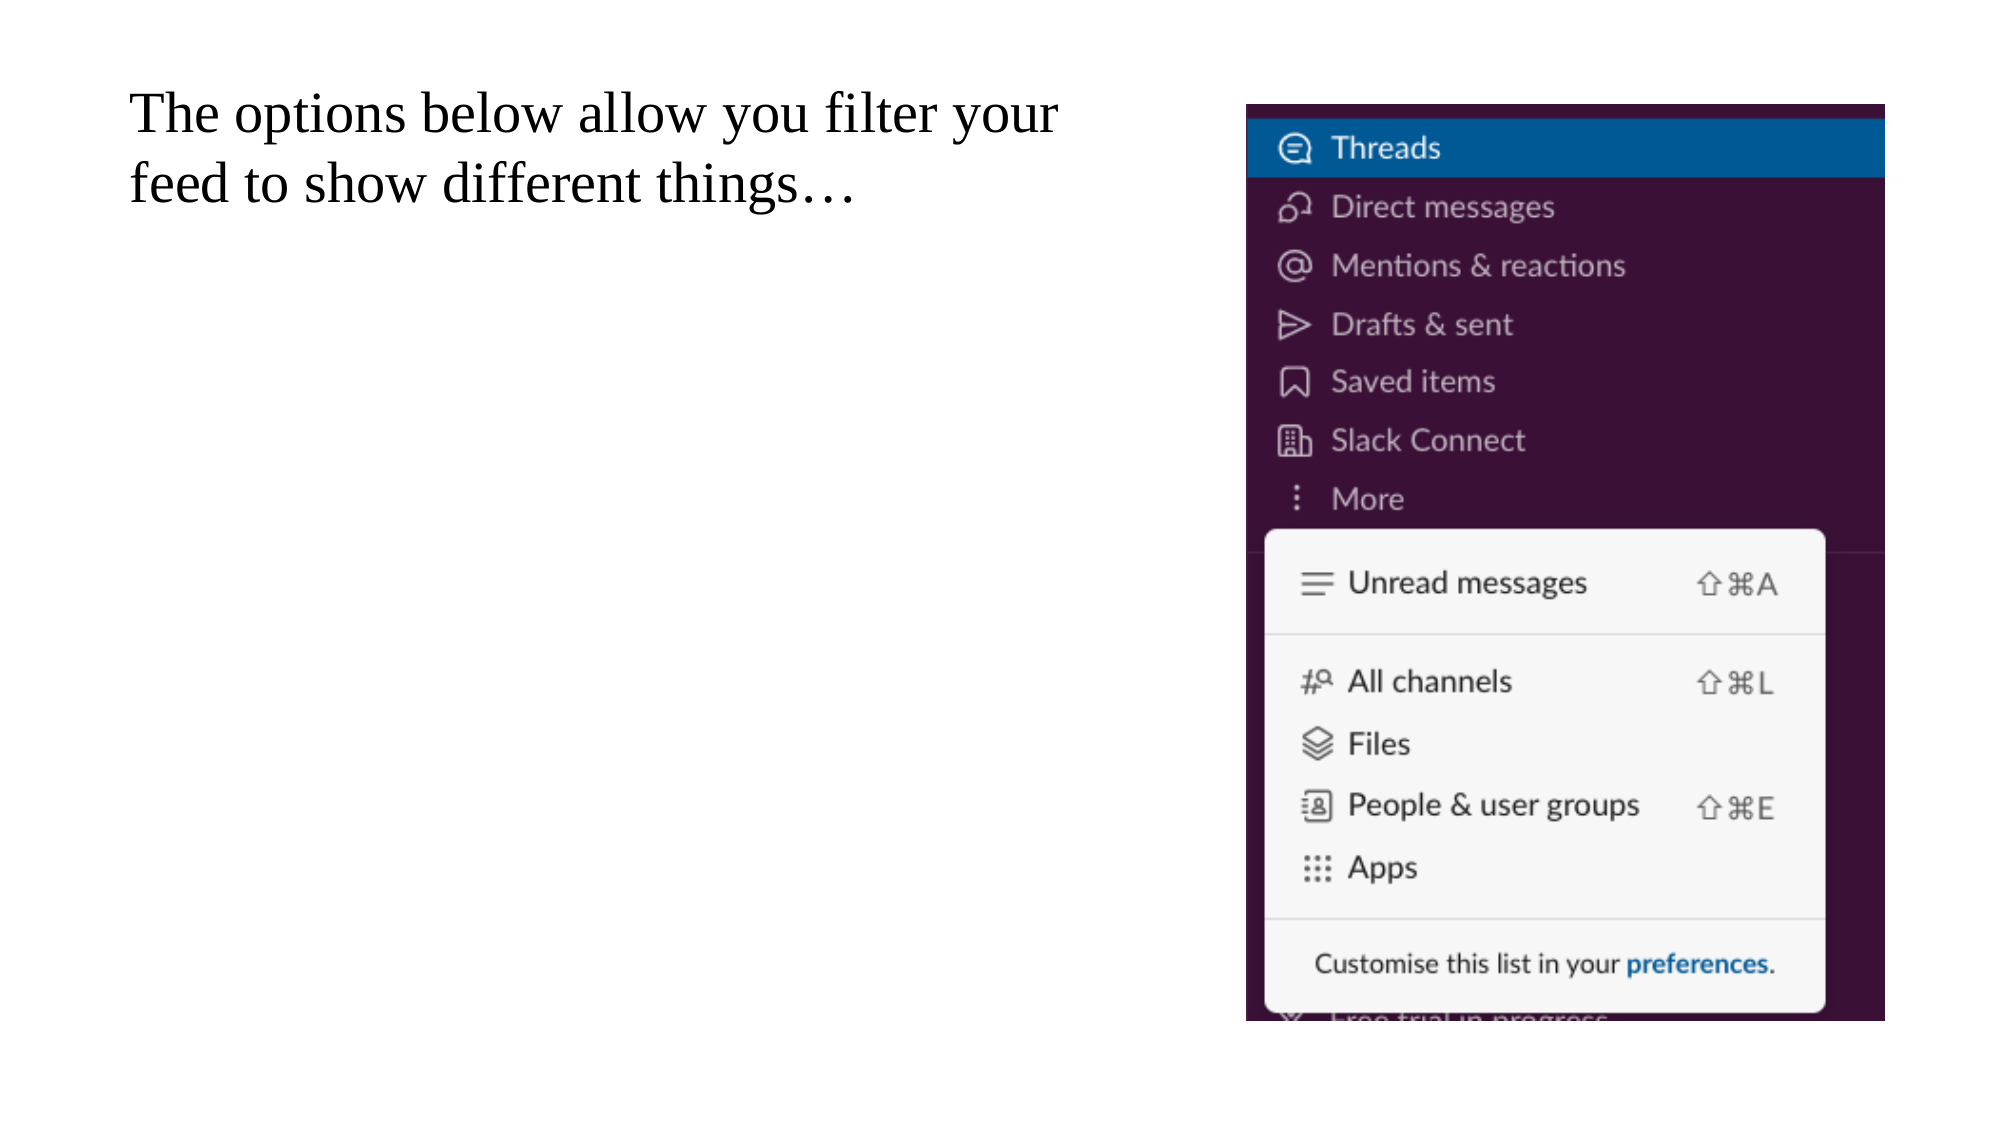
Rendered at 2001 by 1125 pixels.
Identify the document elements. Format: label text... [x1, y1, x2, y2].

picture [1246, 104, 1885, 1021]
text_box The options below allow you filter your feed to show different things… [115, 67, 1116, 222]
